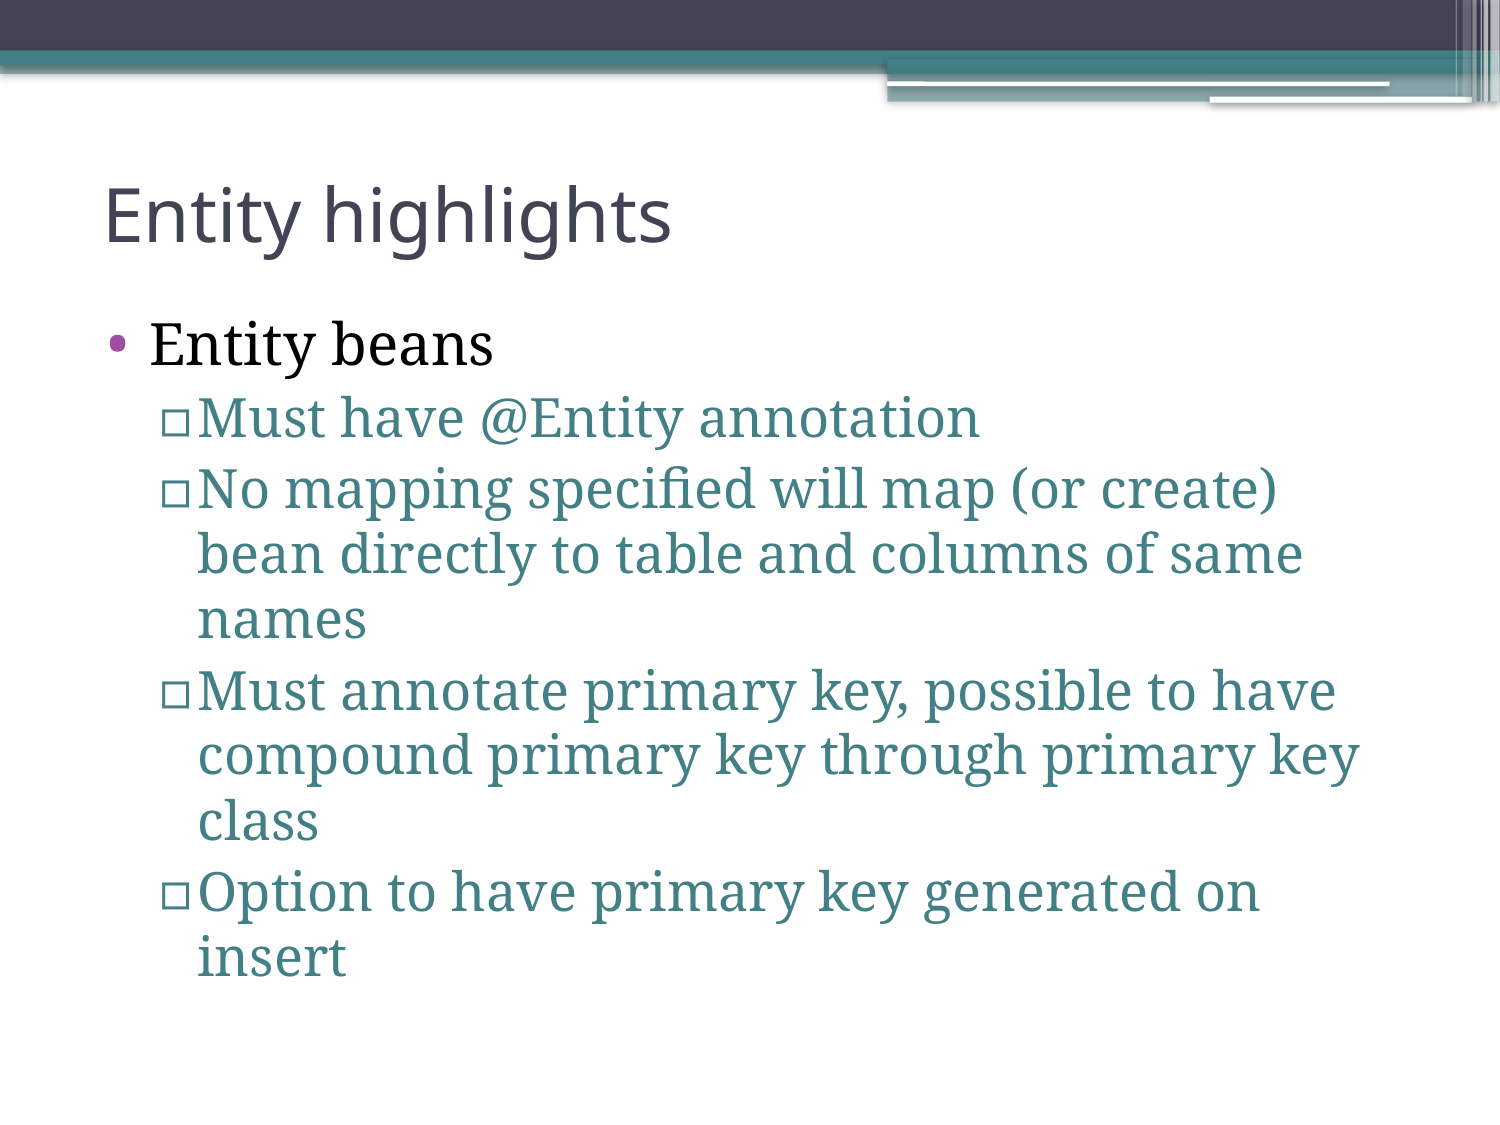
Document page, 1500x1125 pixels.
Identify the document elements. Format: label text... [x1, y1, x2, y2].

title Entity highlights [87, 125, 1438, 300]
list Entity beans Must have @Entity annotation No mapping specified will map (or create) bean directly to table and columns of same names Must annotate primary key, possible to have compound primary key through primary key class Option to have primary key generated on insert [75, 299, 1425, 1079]
